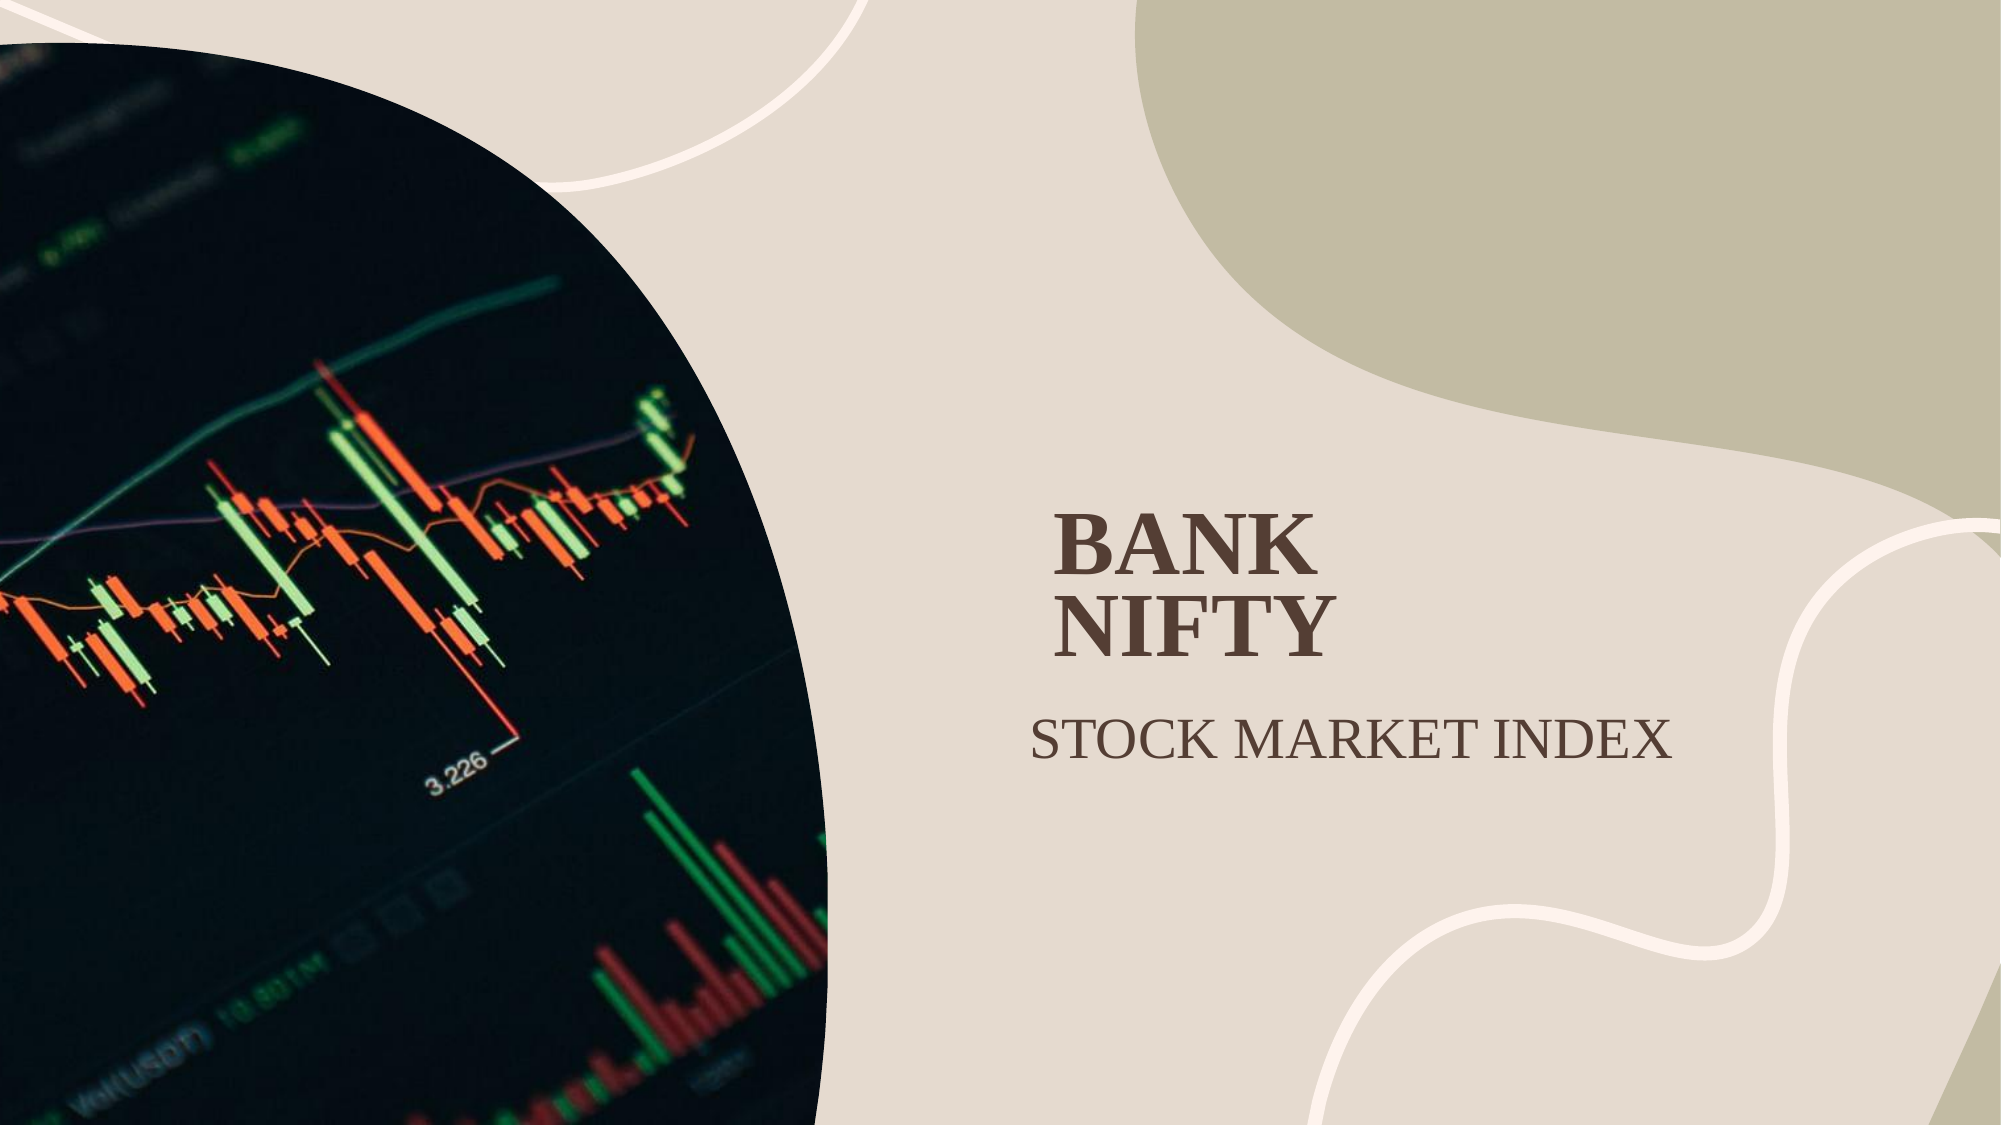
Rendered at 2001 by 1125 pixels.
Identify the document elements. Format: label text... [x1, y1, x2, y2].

list stock market index [1014, 700, 1850, 978]
picture [0, 42, 828, 1125]
title BANK NIFTY [1038, 149, 1850, 681]
